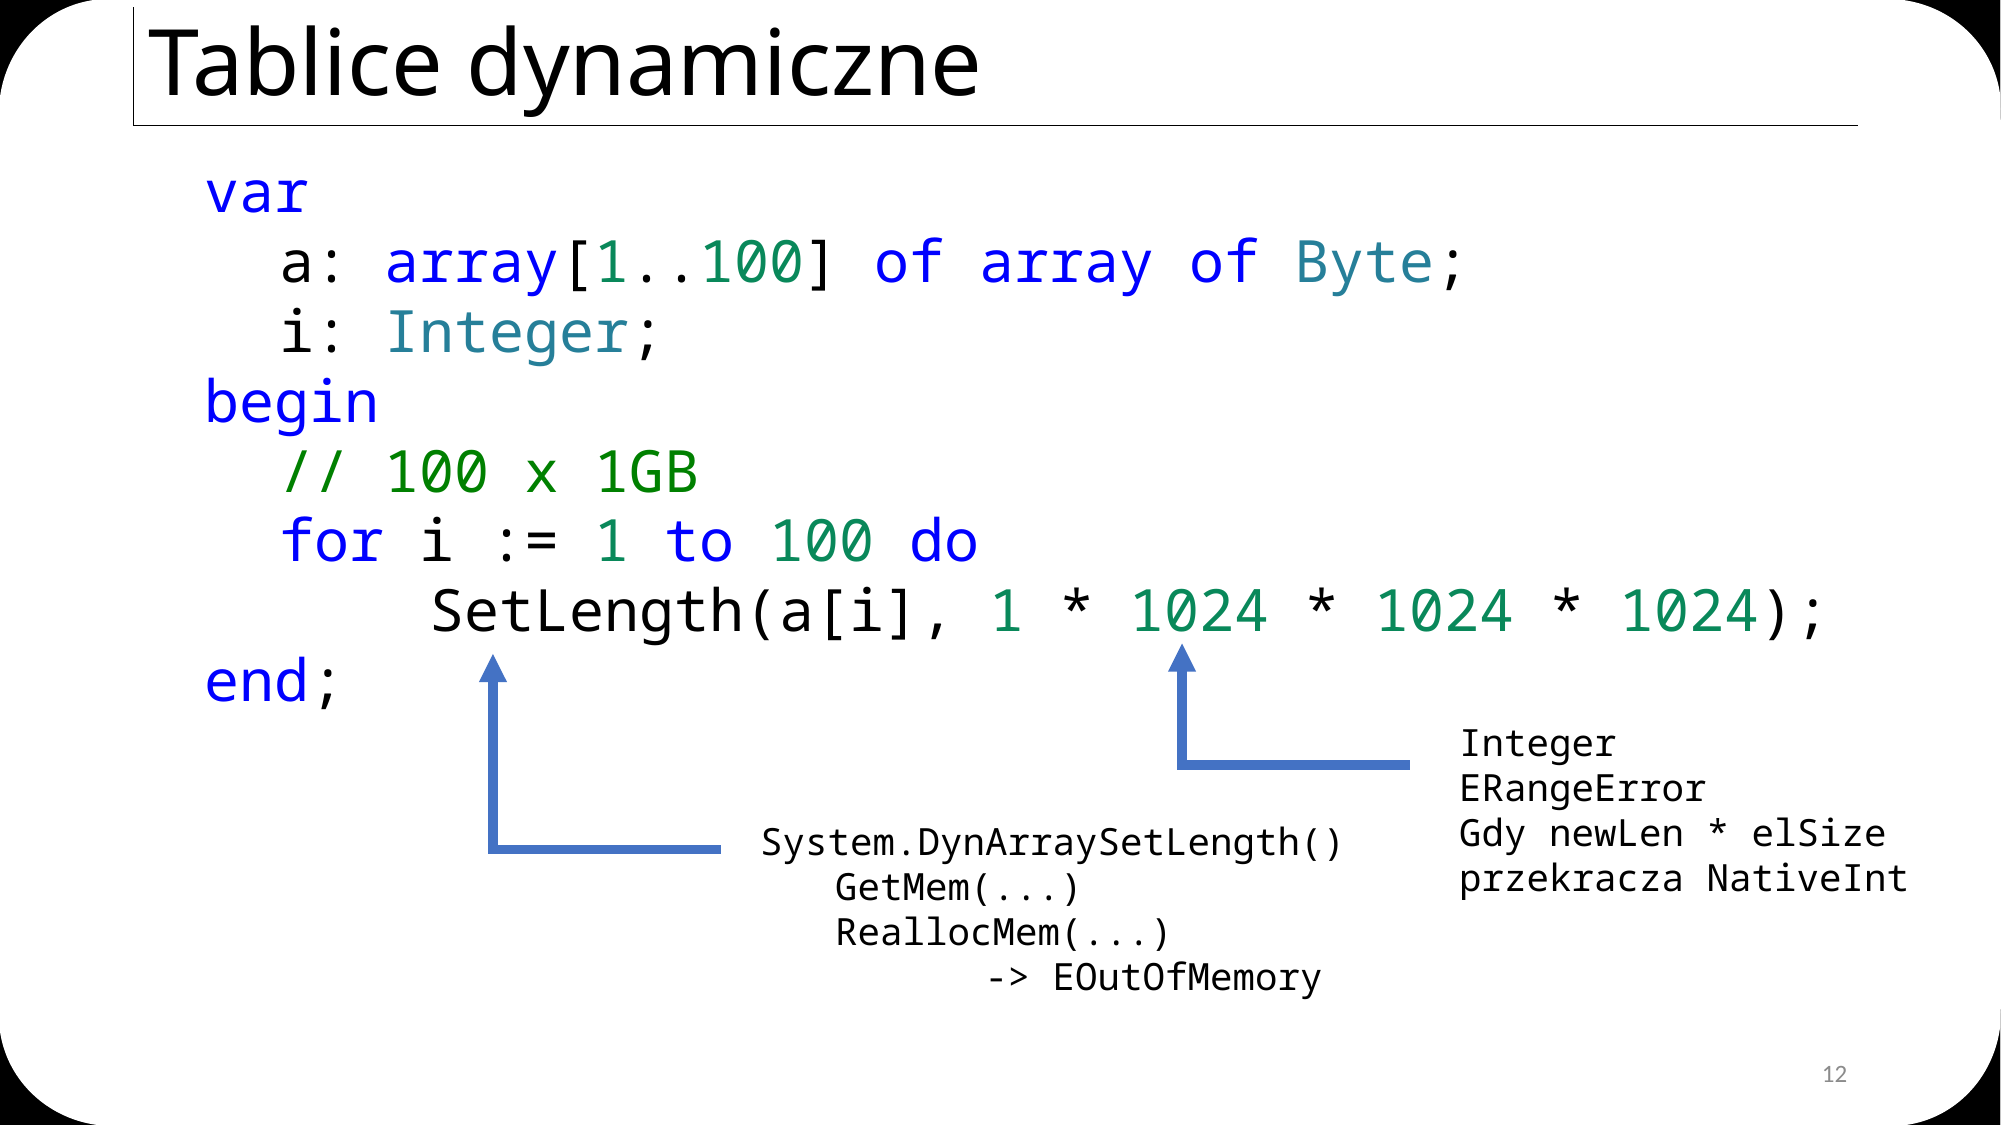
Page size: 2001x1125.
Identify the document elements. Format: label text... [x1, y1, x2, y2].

text_box var a: array[1..100] of array of Byte; i: Integer; begin // 100 x 1GB for i := 1 to 100 do SetLength(a[i], 1 * 1024 * 1024 * 1024); end; [189, 146, 1845, 721]
text_box System.DynArraySetLength() GetMem(...) ReallocMem(...) -> EOutOfMemory [745, 810, 1361, 1006]
title Tablice dynamiczne [133, 6, 1859, 126]
text_box Integer ERangeError Gdy newLen * elSize przekracza NativeInt [1444, 711, 1925, 907]
slide_number 12 [1412, 1042, 1863, 1103]
